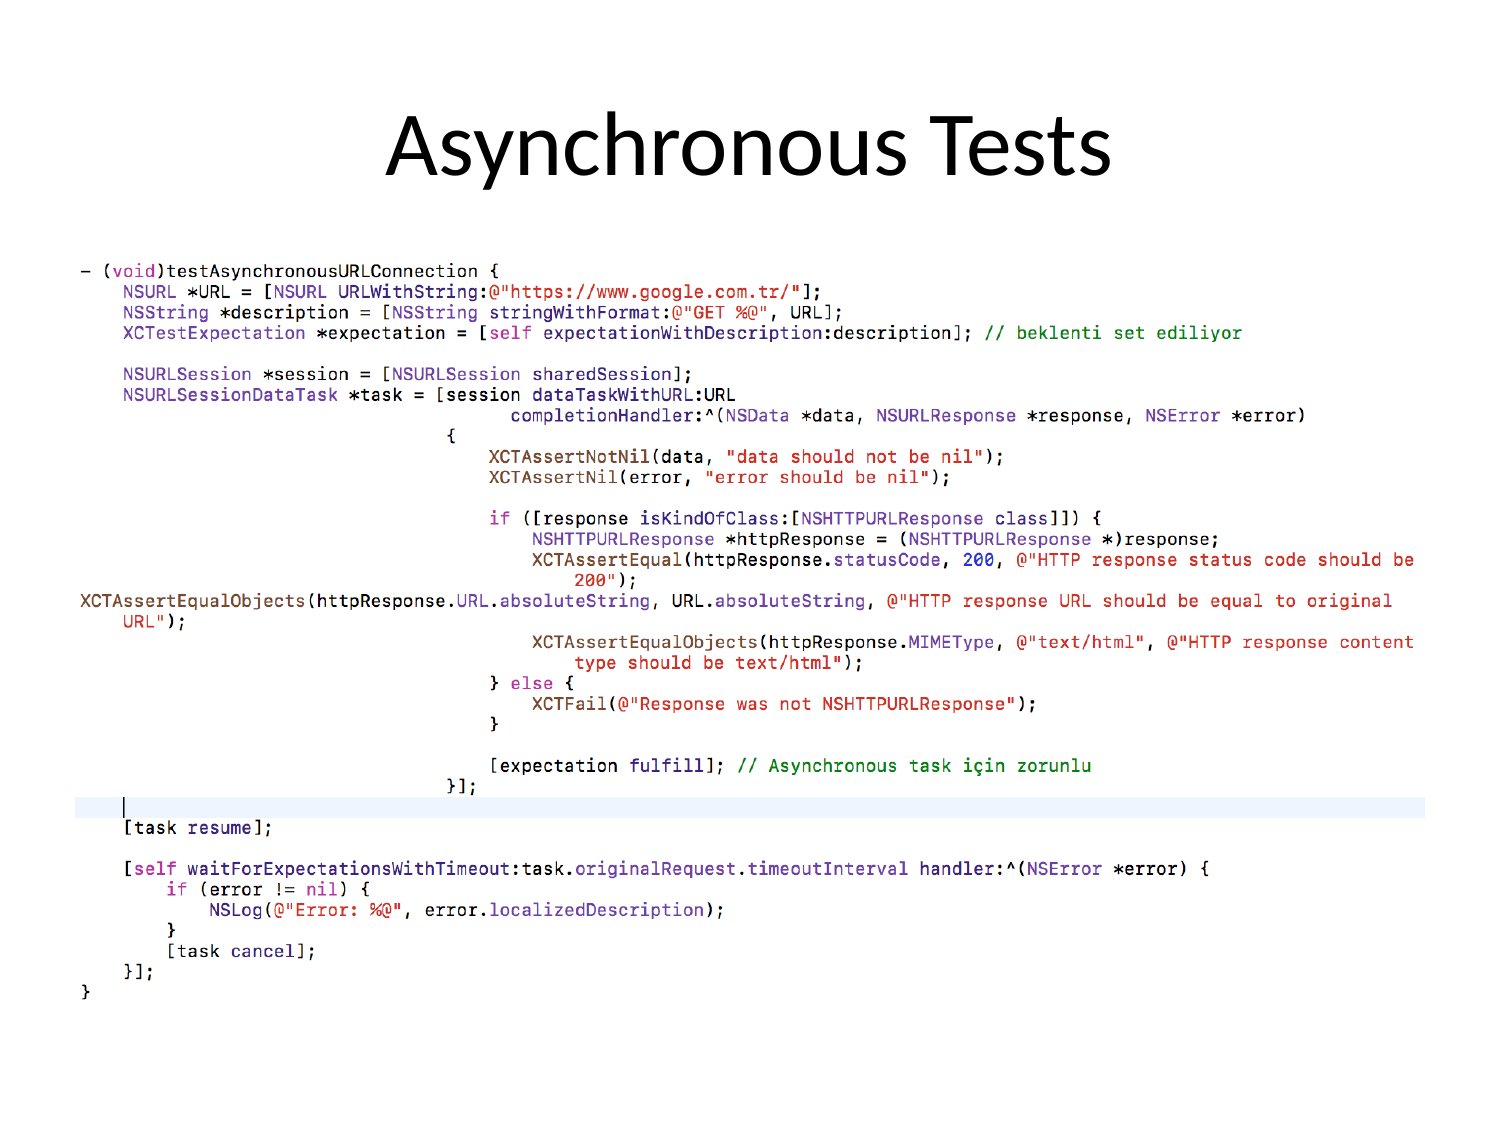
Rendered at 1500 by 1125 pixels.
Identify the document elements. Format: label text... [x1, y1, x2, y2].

title Asynchronous Tests [75, 45, 1425, 233]
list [74, 262, 1426, 1006]
